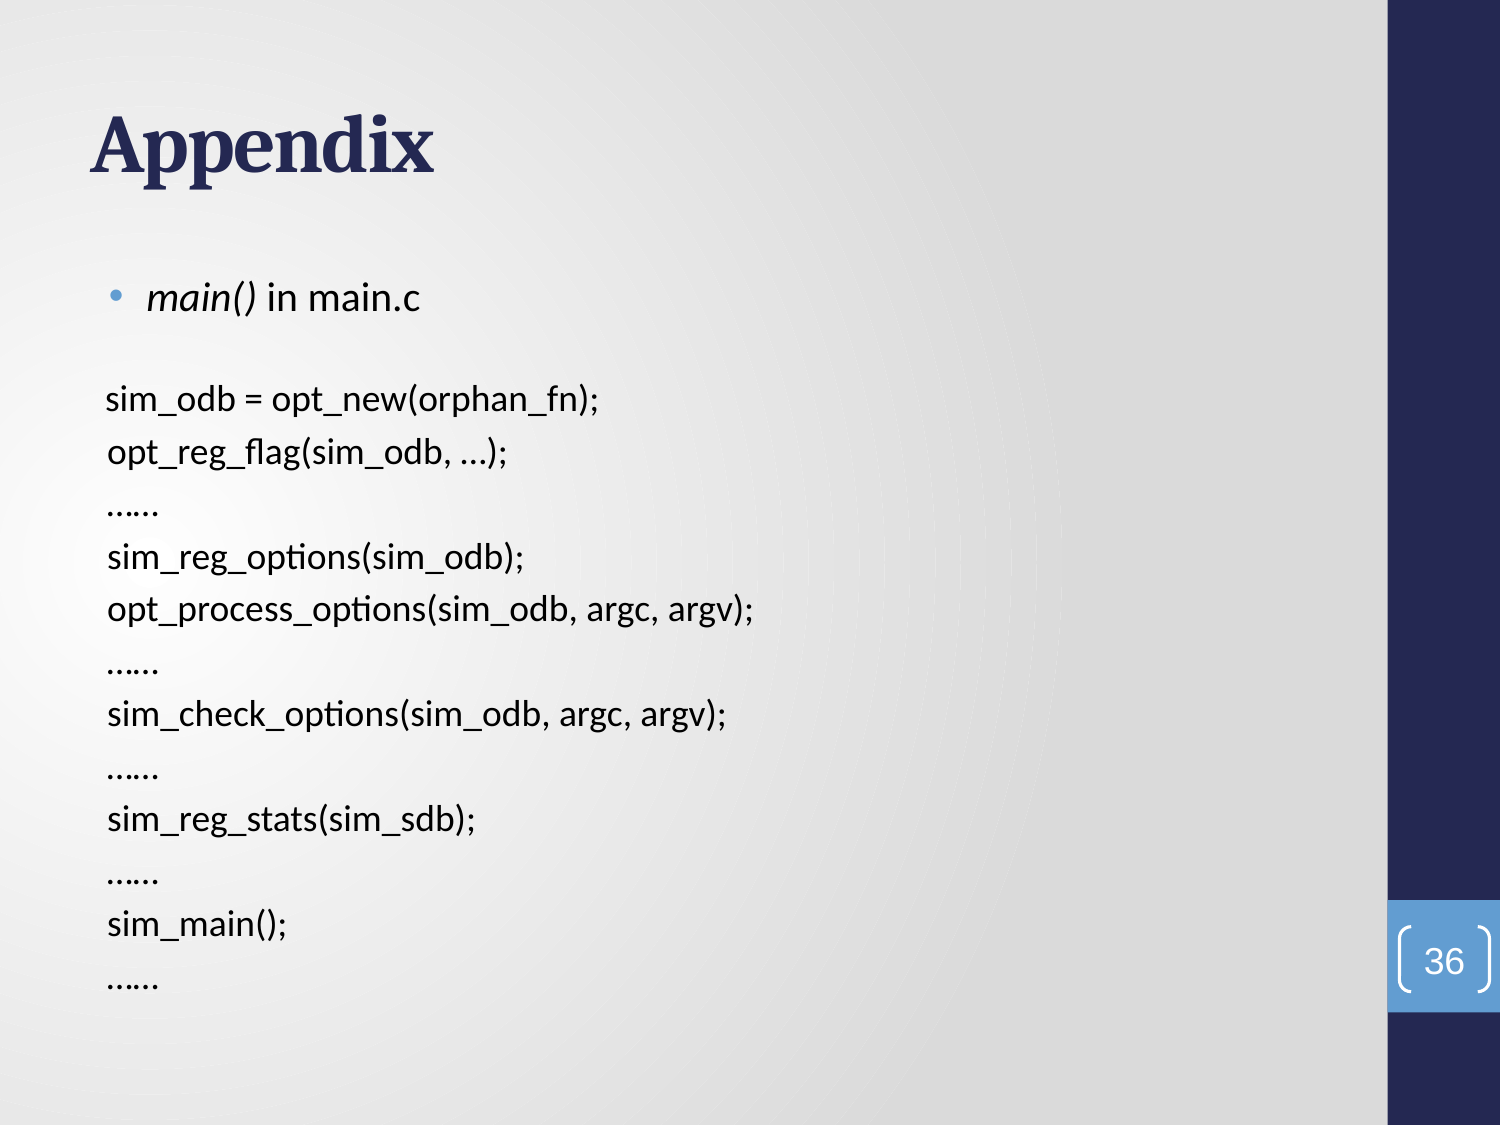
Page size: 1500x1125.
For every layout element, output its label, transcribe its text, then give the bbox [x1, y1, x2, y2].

title Appendix [75, 45, 1325, 233]
slide_number 36 [1397, 925, 1492, 994]
list main() in main.c sim_odb = opt_new(orphan_fn); opt_reg_flag(sim_odb, …); …… sim_reg_options(sim_odb); opt_process_options(sim_odb, argc, argv); …… sim_check_options(sim_odb, argc, argv); …… sim_reg_stats(sim_sdb); …… sim_main(); …… [75, 262, 1300, 1094]
